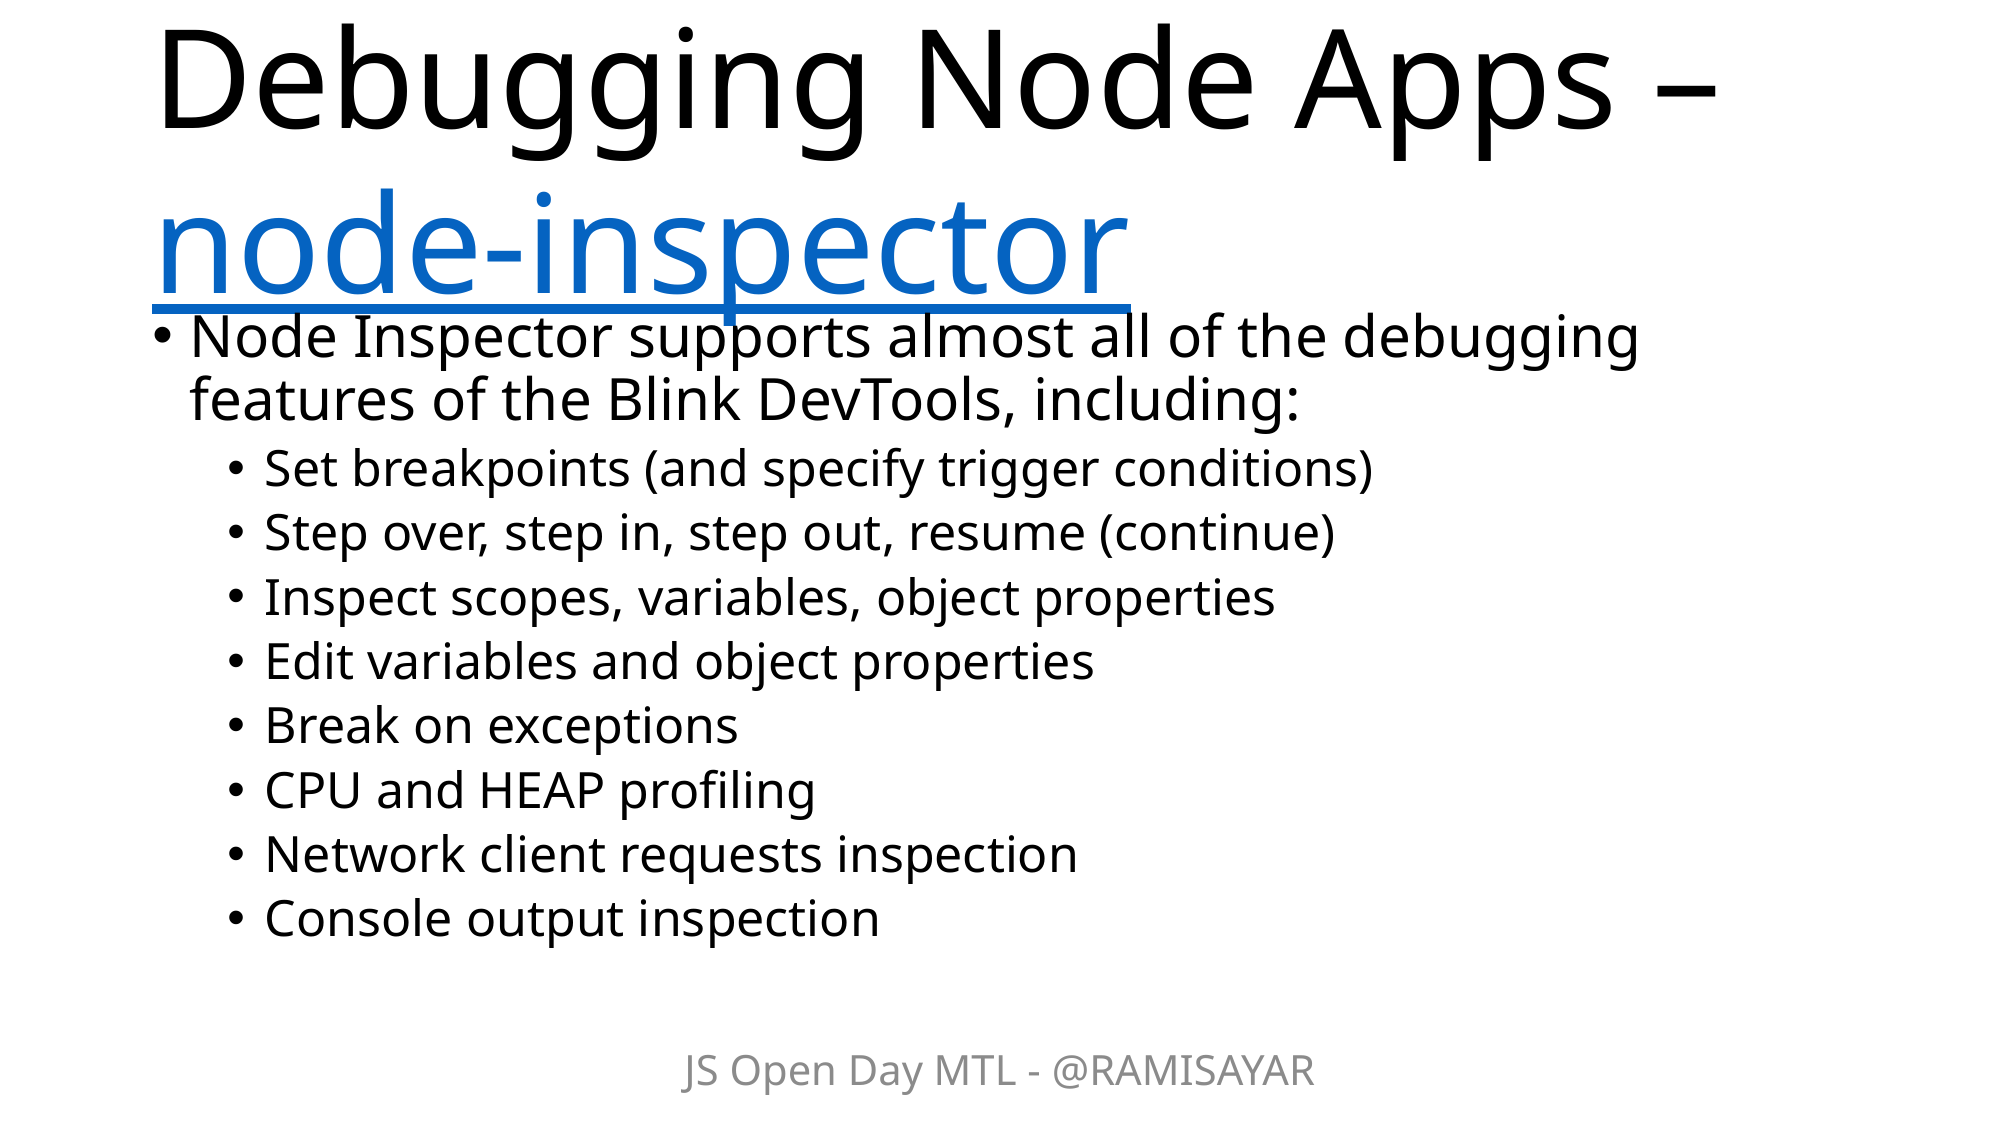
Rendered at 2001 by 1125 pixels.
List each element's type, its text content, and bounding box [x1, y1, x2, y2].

list Node Inspector supports almost all of the debugging features of the Blink DevTools, including: Set breakpoints (and specify trigger conditions) Step over, step in, step out, resume (continue) Inspect scopes, variables, object properties Edit variables and object properties Break on exceptions CPU and HEAP profiling Network client requests inspection Console output inspection [137, 299, 1863, 1014]
title Debugging Node Apps – node-inspector [137, 59, 1863, 278]
footer JS Open Day MTL - @RAMISAYAR [662, 1042, 1338, 1103]
